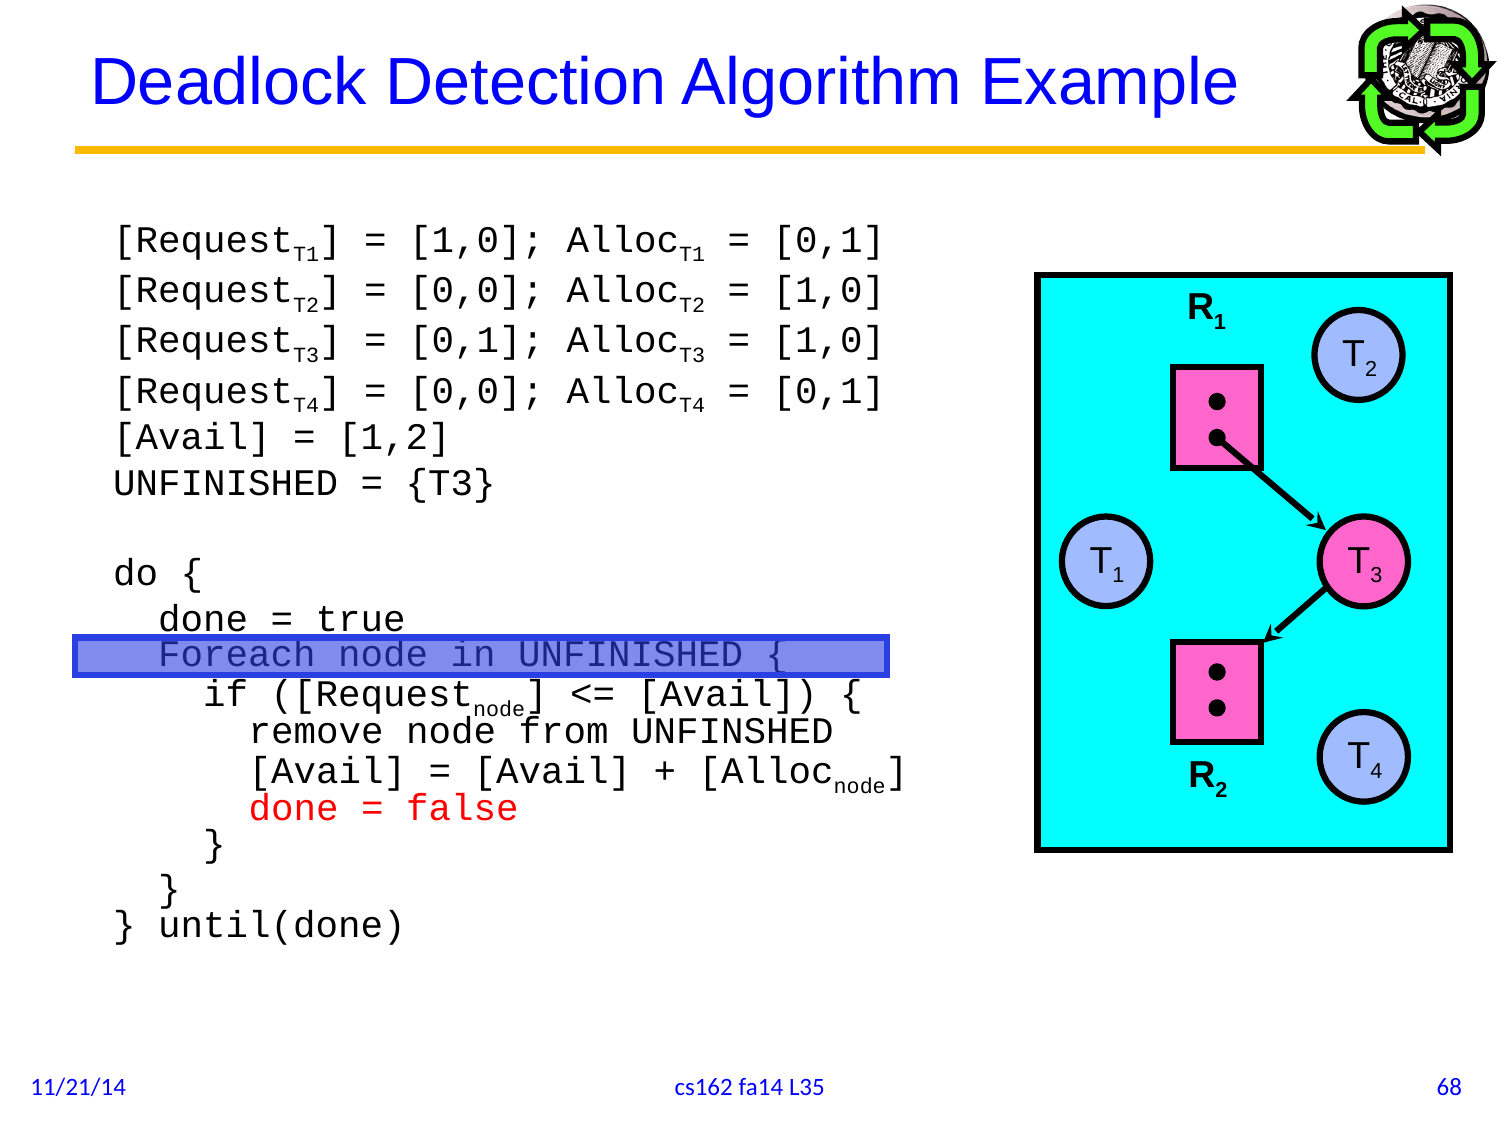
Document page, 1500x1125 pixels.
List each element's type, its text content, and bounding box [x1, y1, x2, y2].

text_box [74, 637, 888, 675]
footer cs162 fa14 L35 [512, 1055, 988, 1115]
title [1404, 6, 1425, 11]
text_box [1037, 274, 1451, 851]
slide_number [15, 1055, 366, 1115]
slide_number 68 [1127, 1055, 1478, 1115]
title Deadlock Detection Algorithm Example [75, 6, 1401, 150]
picture [1350, 0, 1500, 127]
text_box [RequestT1] = [1,0]; AllocT1 = [0,1] [RequestT2] = [0,0]; AllocT2 = [1,0] [RequestT3] = [0,1]; AllocT3 = [1,0] [RequestT4] = [0,0]; AllocT4 = [0,1] [Avail] = [1,2] UNFINISHED = {T3} do { done = true Foreach node in UNFINISHED { if ([Requestnode] <= [Avail]) { remove node from UNFINSHED [Avail] = [Avail] + [Allocnode] done = false } } } until(done) [98, 212, 924, 953]
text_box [1353, 12, 1490, 150]
